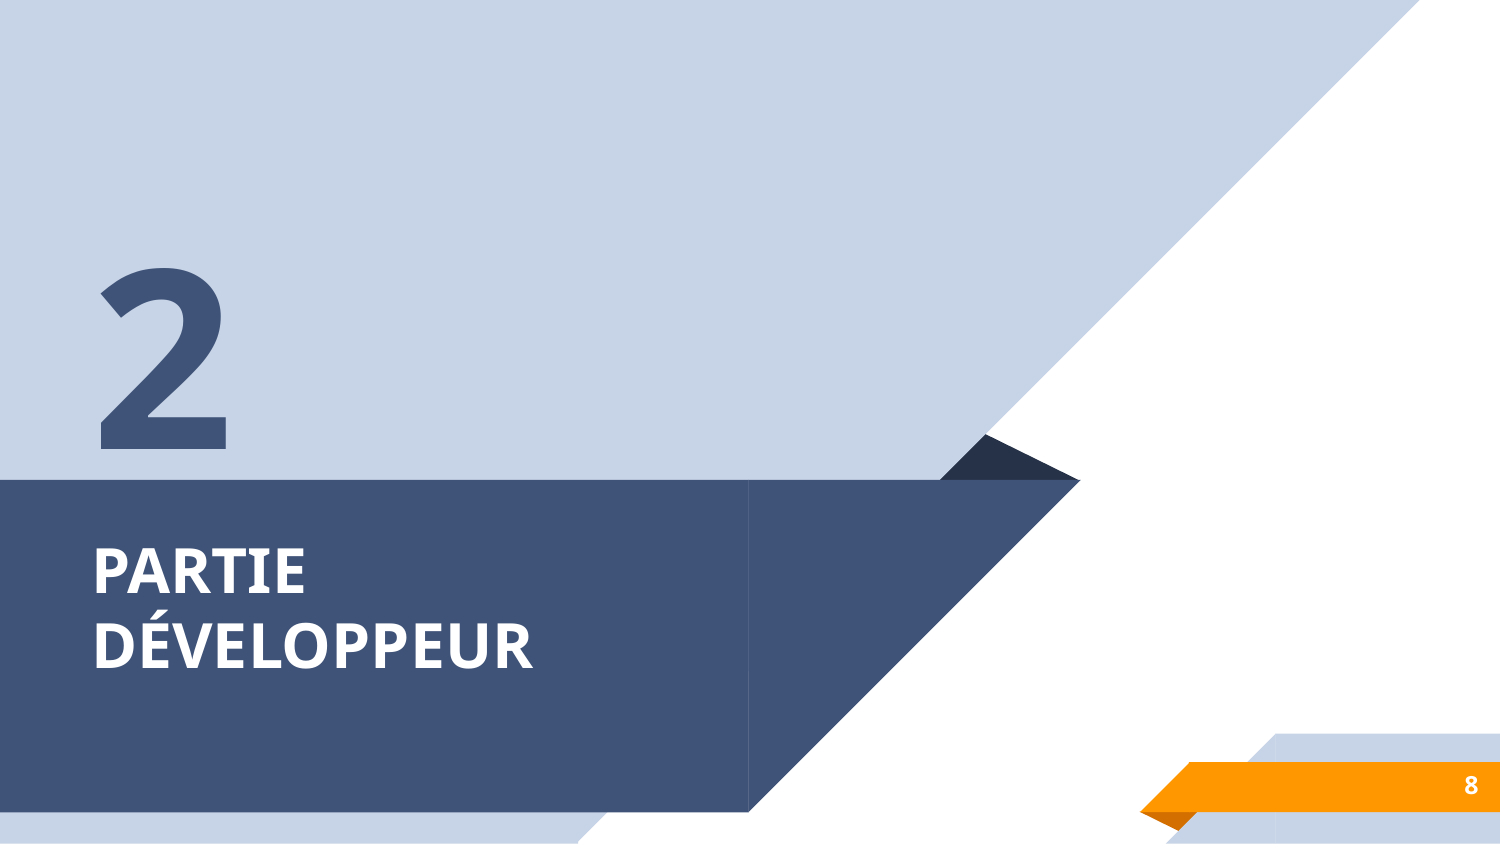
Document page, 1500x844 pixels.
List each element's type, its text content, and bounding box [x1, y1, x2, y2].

slide_number ‹#› [1249, 760, 1494, 813]
text_box 2 [76, 0, 434, 515]
title PARTIE DÉVELOPPEUR [76, 590, 764, 696]
